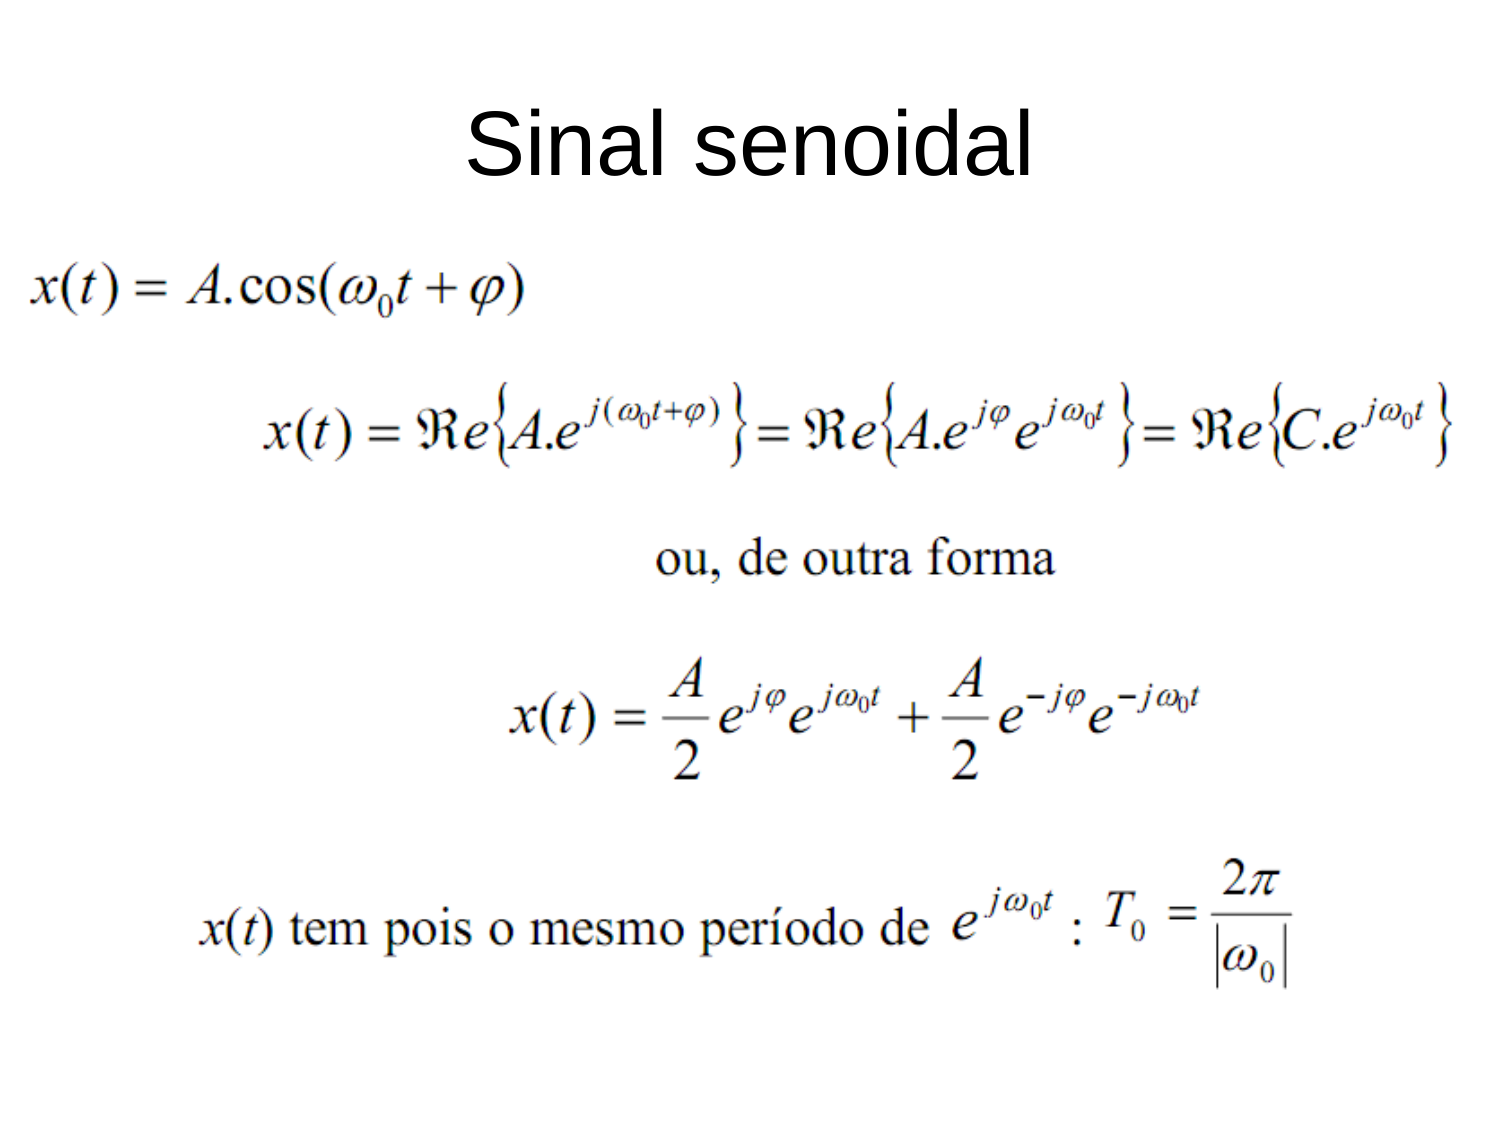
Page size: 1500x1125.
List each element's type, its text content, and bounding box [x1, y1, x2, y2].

title Sinal senoidal [75, 45, 1425, 233]
picture [29, 255, 1460, 997]
